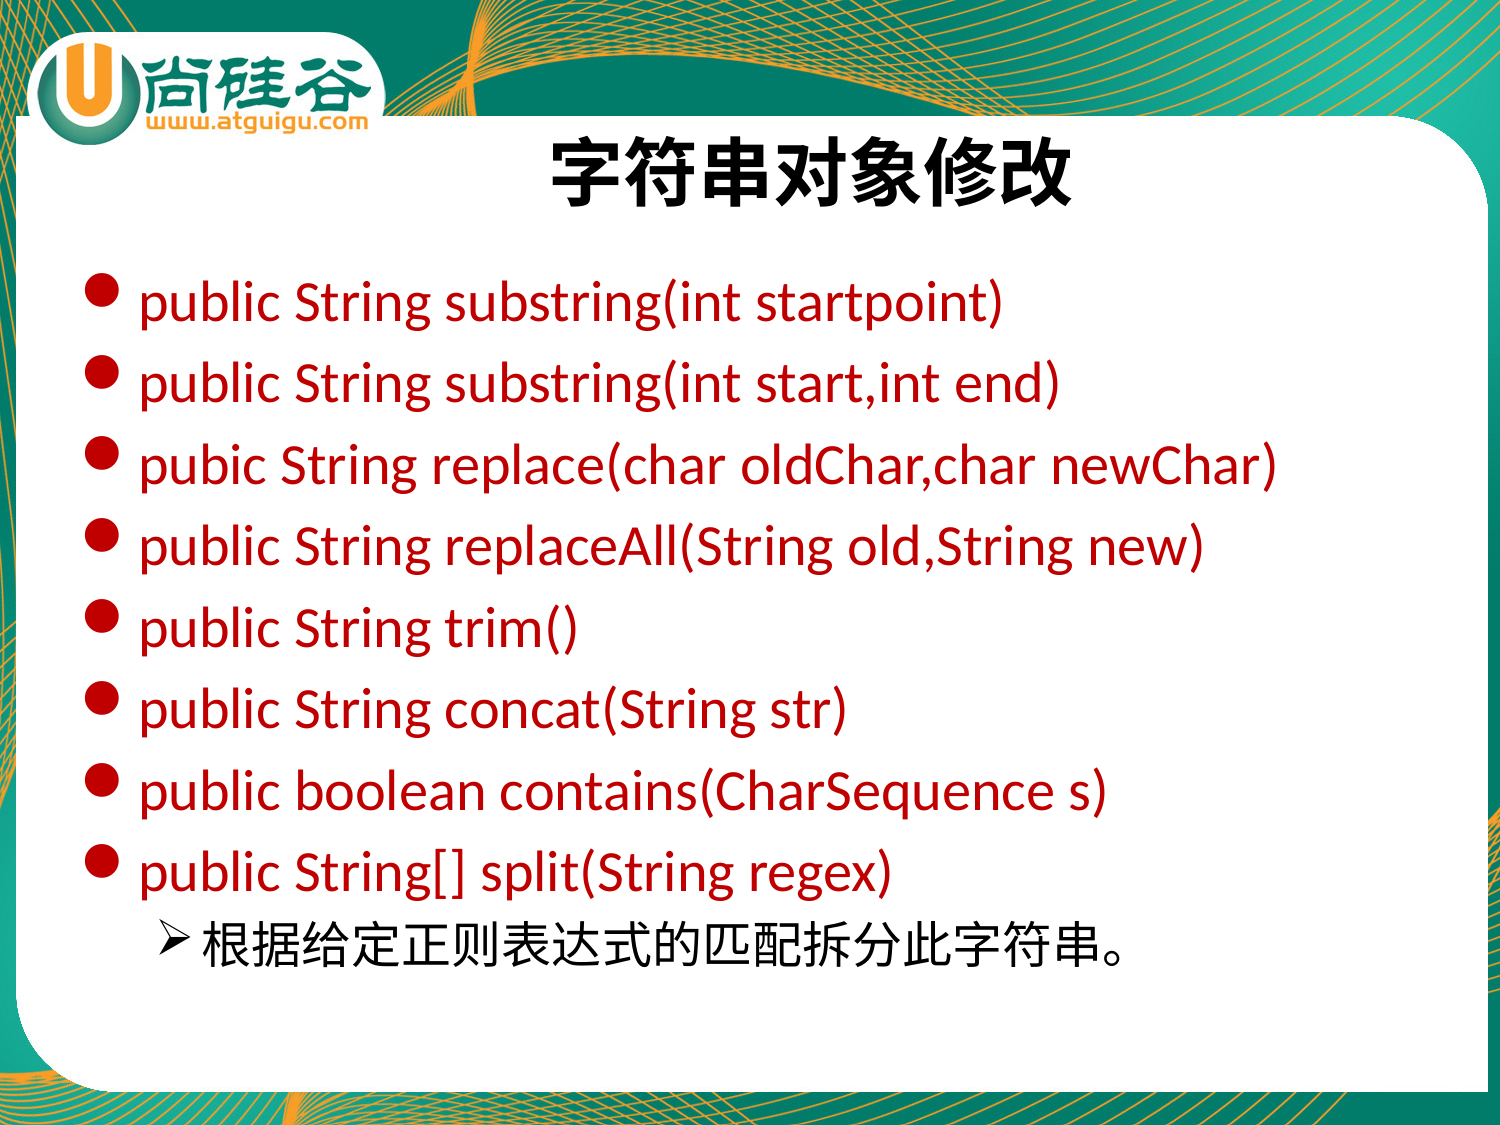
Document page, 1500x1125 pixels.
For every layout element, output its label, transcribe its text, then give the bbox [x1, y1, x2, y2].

list public String substring(int startpoint) public String substring(int start,int end) pubic String replace(char oldChar,char newChar) public String replaceAll(String old,String new) public String trim() public String concat(String str) public boolean contains(CharSequence s) public String[] split(String regex) 根据给定正则表达式的匹配拆分此字符串。 [64, 255, 1394, 1016]
picture [0, 0, 1500, 1125]
title 字符串对象修改 [419, 101, 1204, 240]
